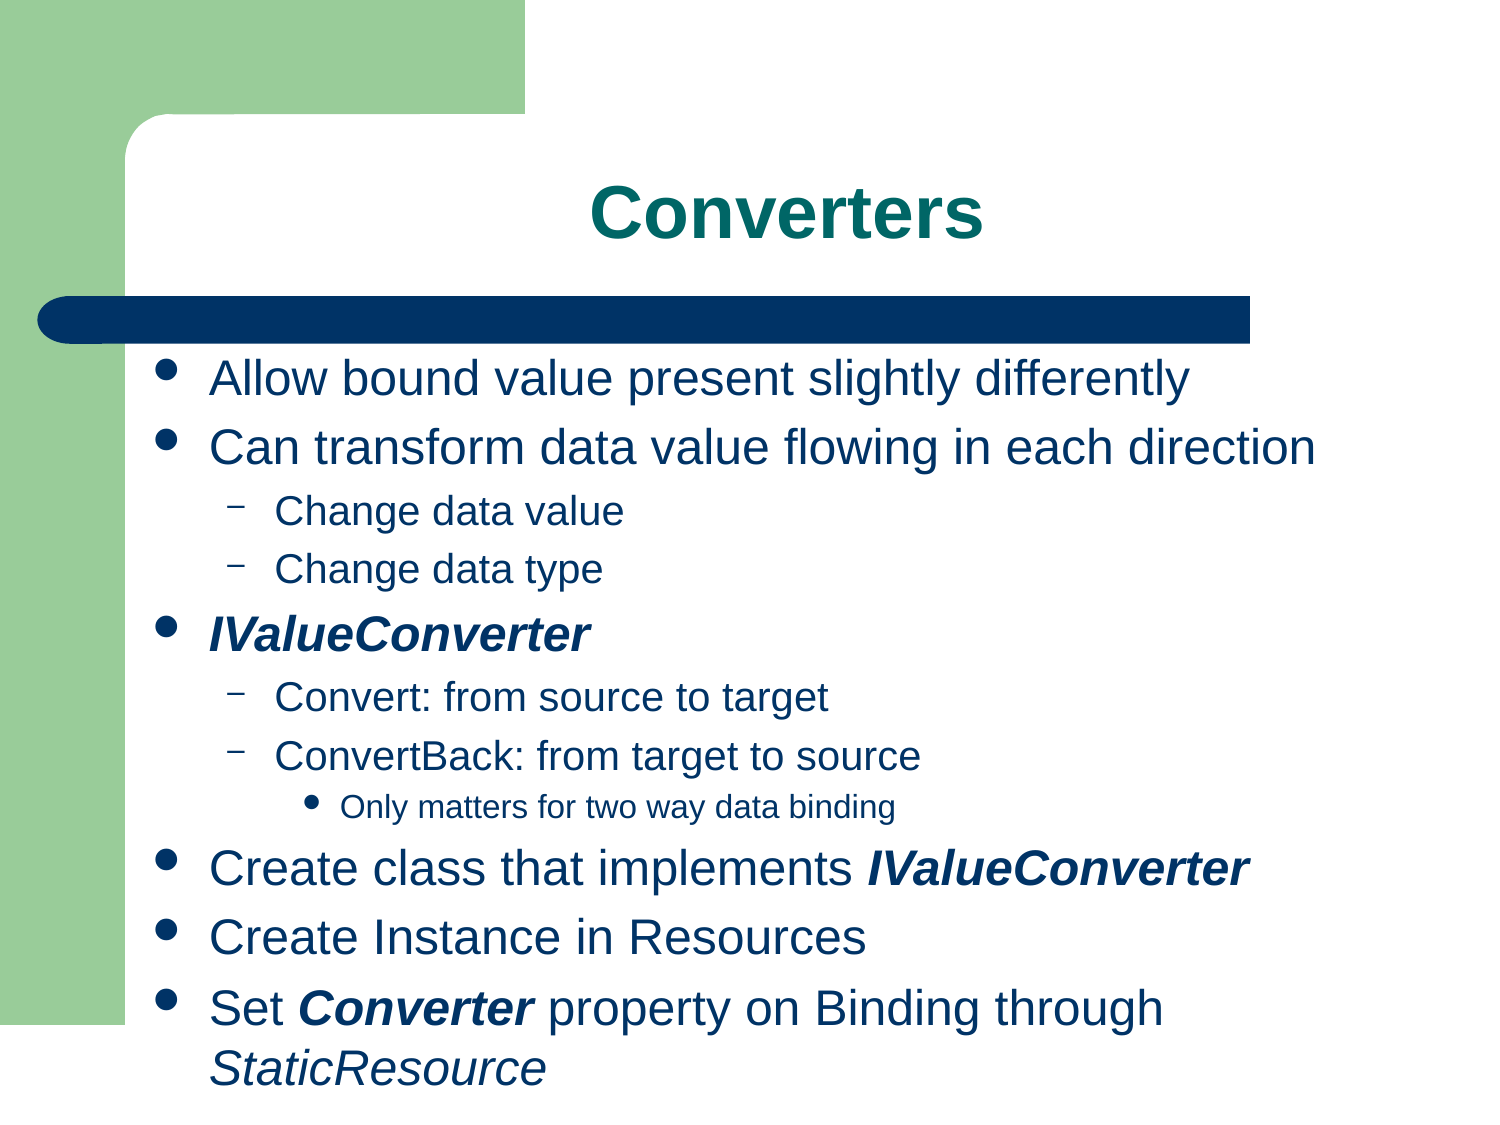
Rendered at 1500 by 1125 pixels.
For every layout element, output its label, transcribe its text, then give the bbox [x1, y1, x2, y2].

list Allow bound value present slightly differently Can transform data value flowing in each direction Change data value Change data type IValueConverter Convert: from source to target ConvertBack: from target to source Only matters for two way data binding Create class that implements IValueConverter Create Instance in Resources Set Converter property on Binding through StaticResource [137, 337, 1488, 1125]
title Converters [137, 124, 1438, 263]
